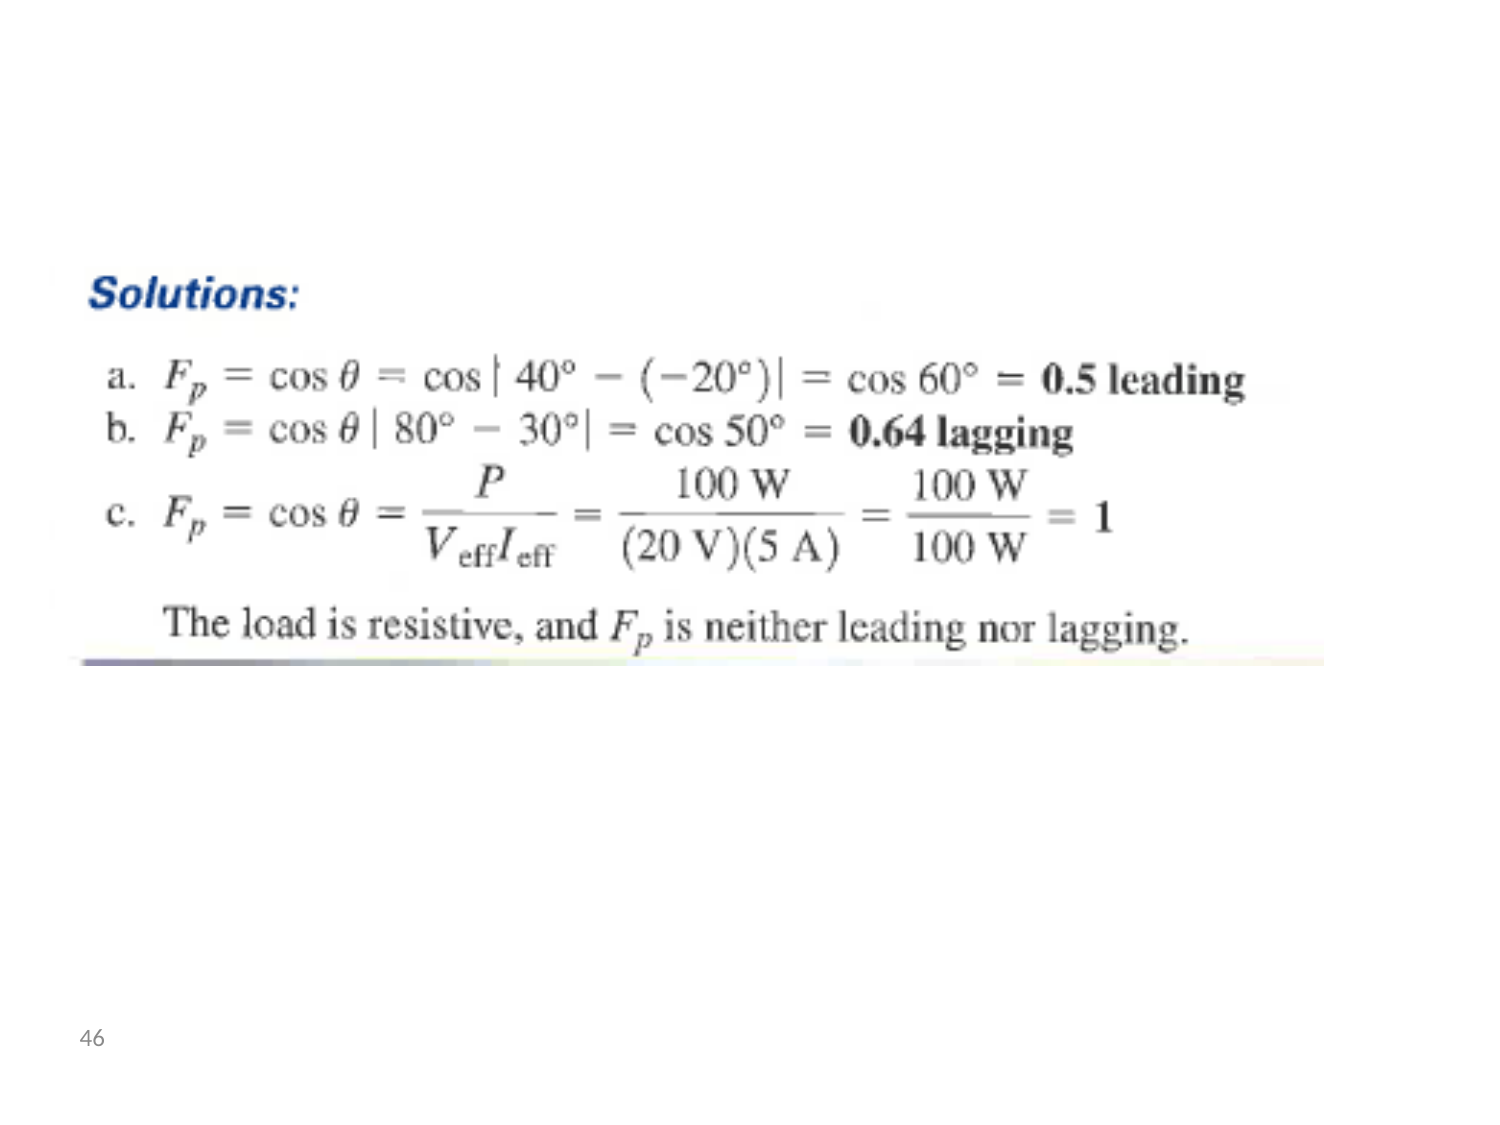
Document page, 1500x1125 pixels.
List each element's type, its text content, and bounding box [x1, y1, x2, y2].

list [49, 254, 1325, 667]
slide_number 46 [64, 1006, 415, 1067]
